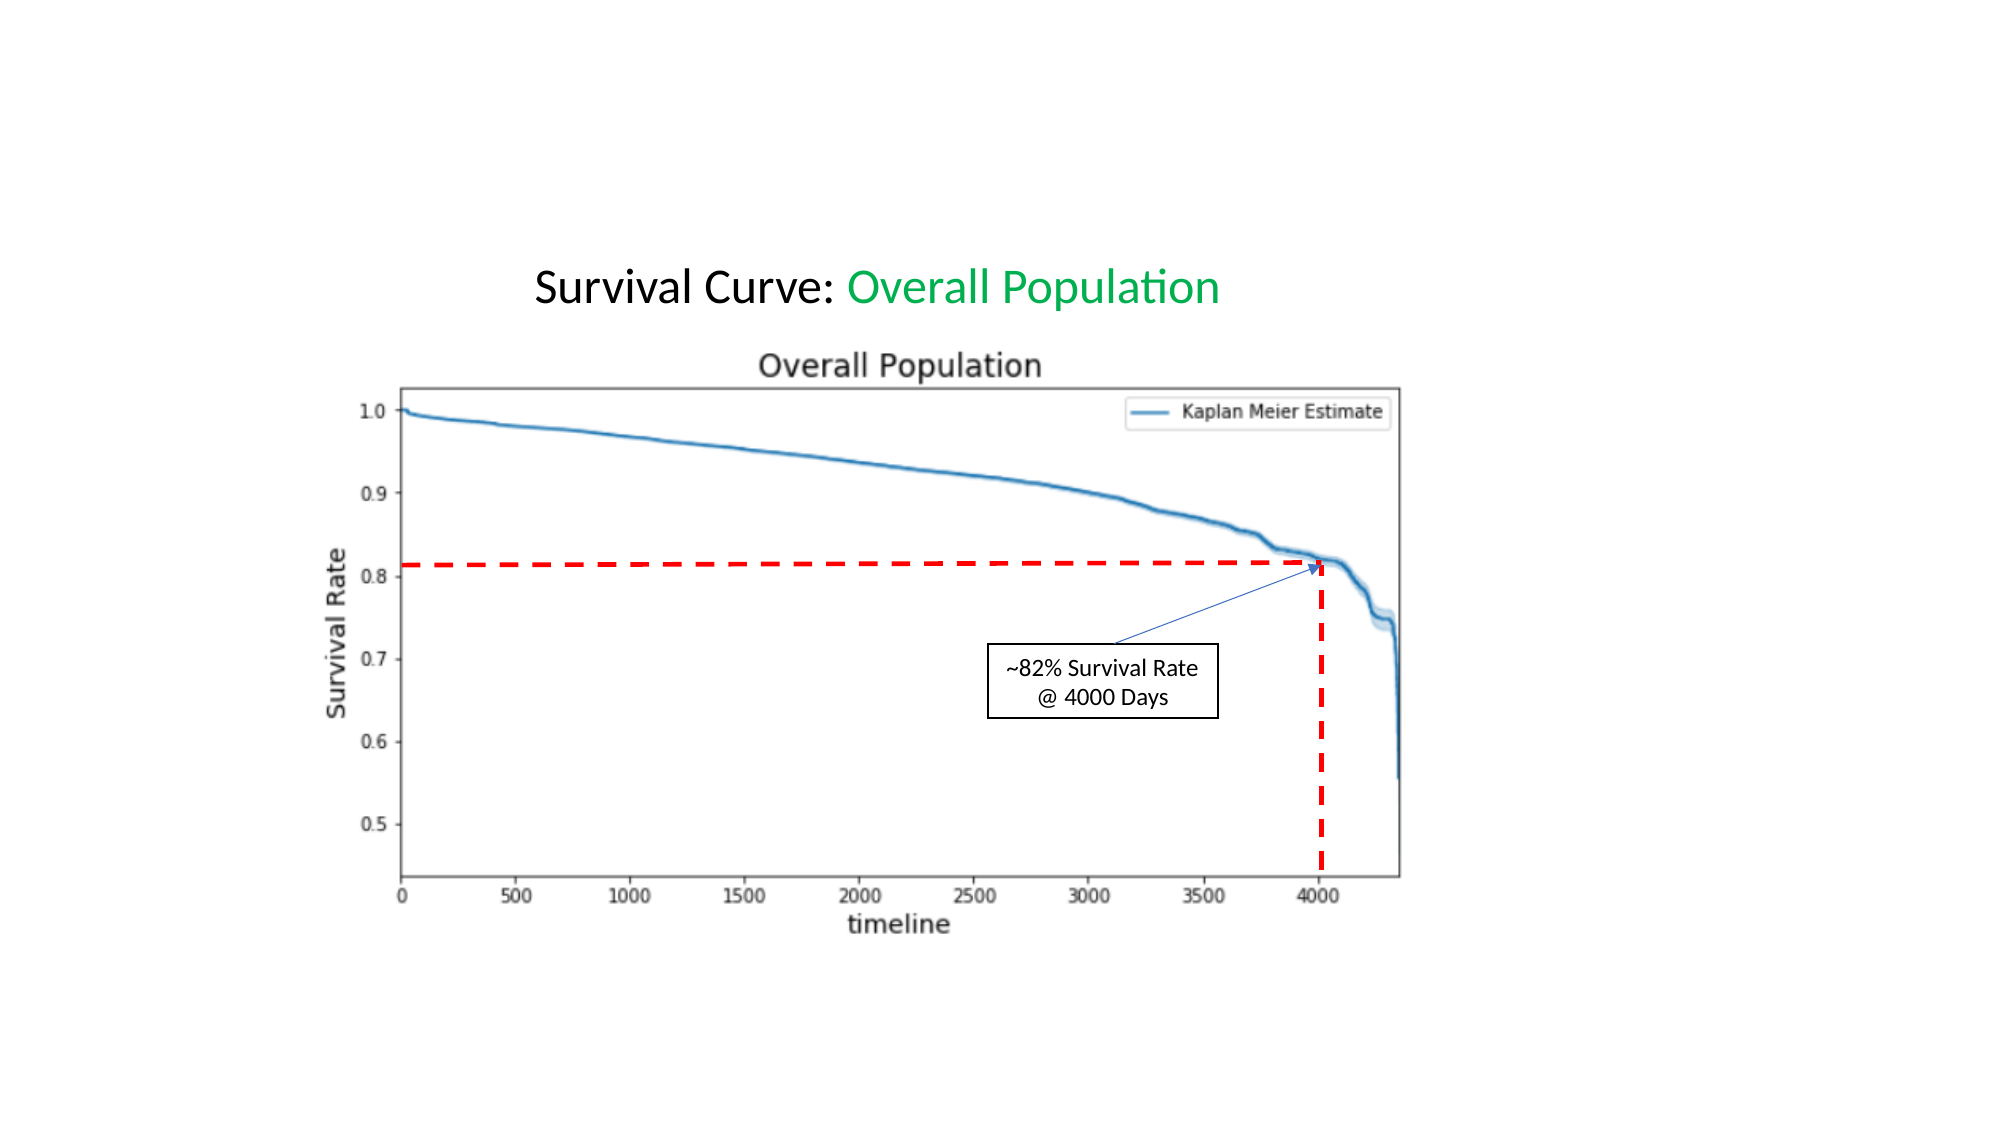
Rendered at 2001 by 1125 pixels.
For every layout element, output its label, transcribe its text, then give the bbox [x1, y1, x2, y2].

picture [313, 330, 1413, 953]
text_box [1114, 565, 1322, 644]
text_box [401, 562, 1322, 566]
text_box Survival Curve: Overall Population [415, 246, 1340, 321]
